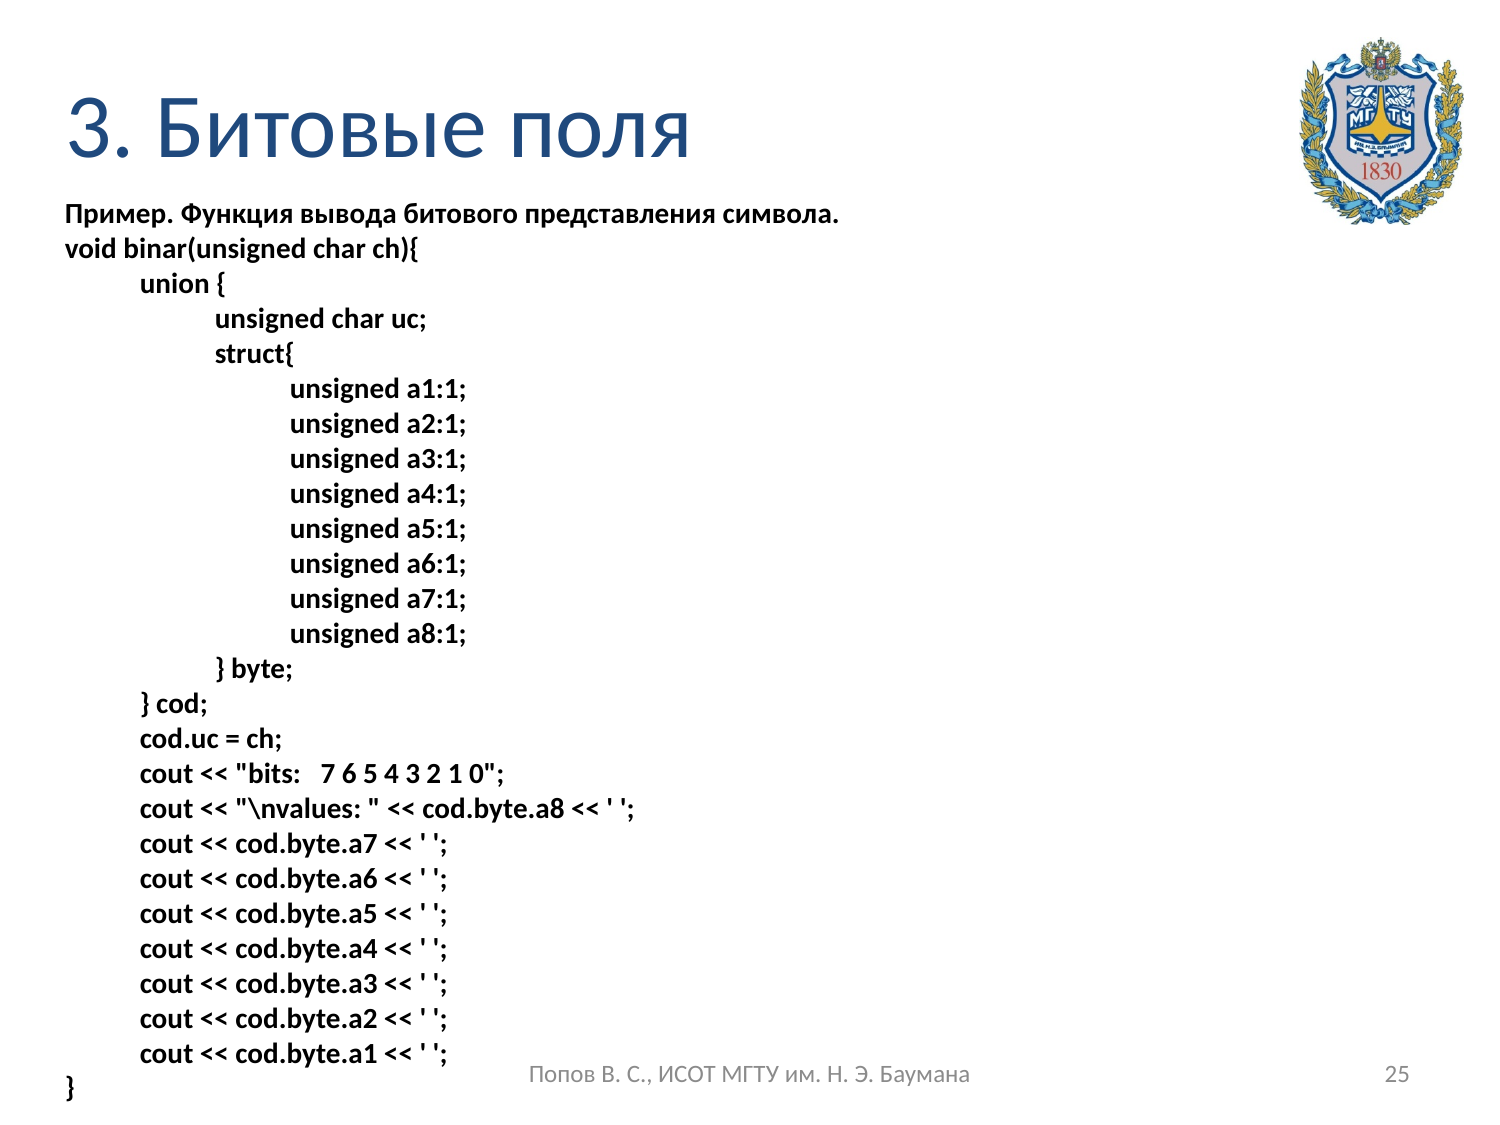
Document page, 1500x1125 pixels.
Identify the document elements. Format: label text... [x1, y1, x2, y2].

text_box Пример. Функция вывода битового представления символа. void binar(unsigned char ch){ union { unsigned char uc; struct{ unsigned a1:1; unsigned a2:1; unsigned a3:1; unsigned a4:1; unsigned a5:1; unsigned a6:1; unsigned a7:1; unsigned a8:1; } byte; } cod; cod.uc = ch; cout << "bits: 7 6 5 4 3 2 1 0"; cout << "\nvalues: " << cod.byte.a8 << ' '; cout << cod.byte.a7 << ' '; cout << cod.byte.a6 << ' '; cout << cod.byte.a5 << ' '; cout << cod.byte.a4 << ' '; cout << cod.byte.a3 << ' '; cout << cod.byte.a2 << ' '; cout << cod.byte.a1 << ' '; } [50, 187, 1450, 1125]
title 3. Битовые поля [50, 0, 1275, 187]
picture [1299, 37, 1464, 226]
footer Попов В. С., ИСОТ МГТУ им. Н. Э. Баумана [512, 1042, 988, 1103]
slide_number 25 [1074, 1042, 1425, 1103]
